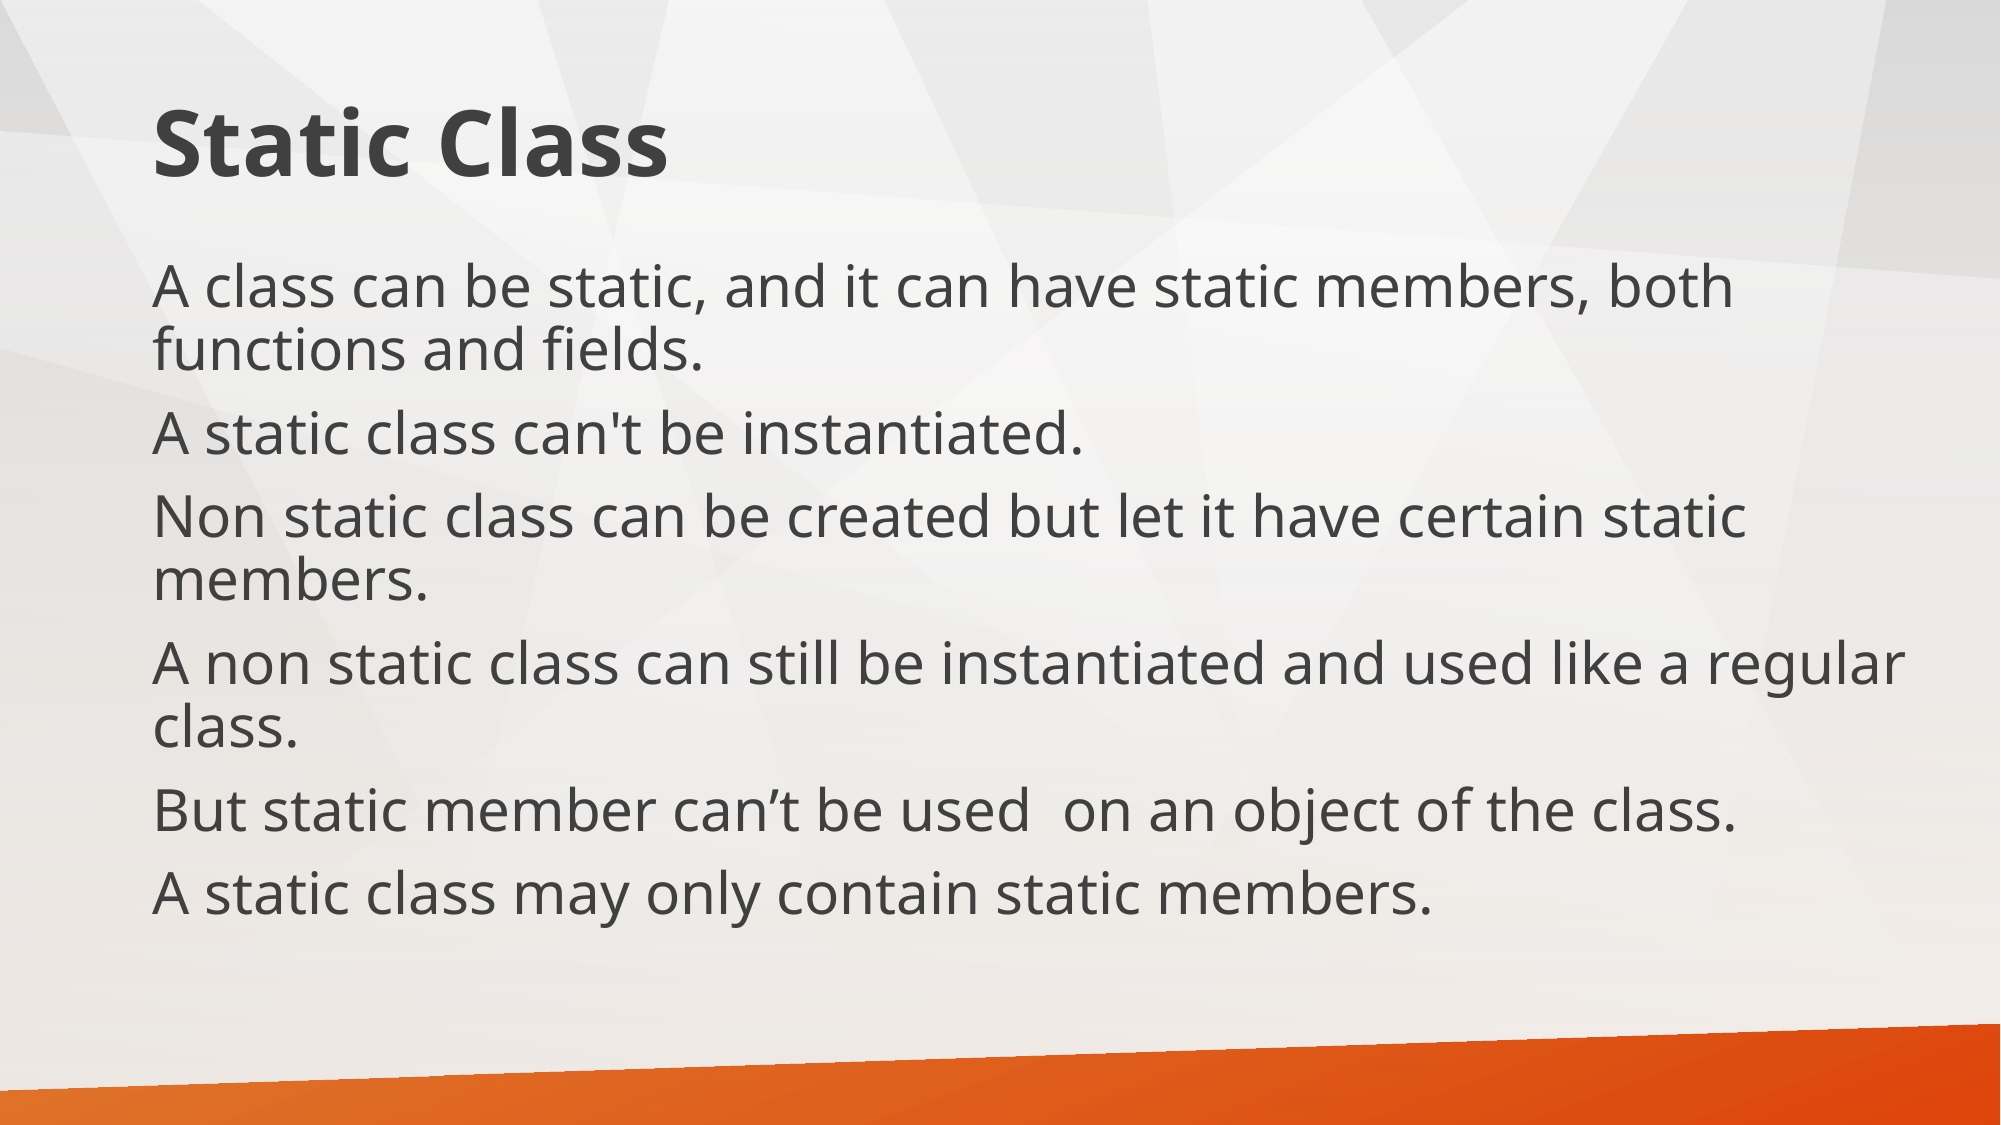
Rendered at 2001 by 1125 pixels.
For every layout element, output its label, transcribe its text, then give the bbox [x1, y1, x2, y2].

list A class can be static, and it can have static members, both functions and fields. A static class can't be instantiated. Non static class can be created but let it have certain static members. A non static class can still be instantiated and used like a regular class. But static member can’t be used on an object of the class. A static class may only contain static members. [137, 249, 1923, 1014]
title Static Class [137, 59, 1863, 235]
